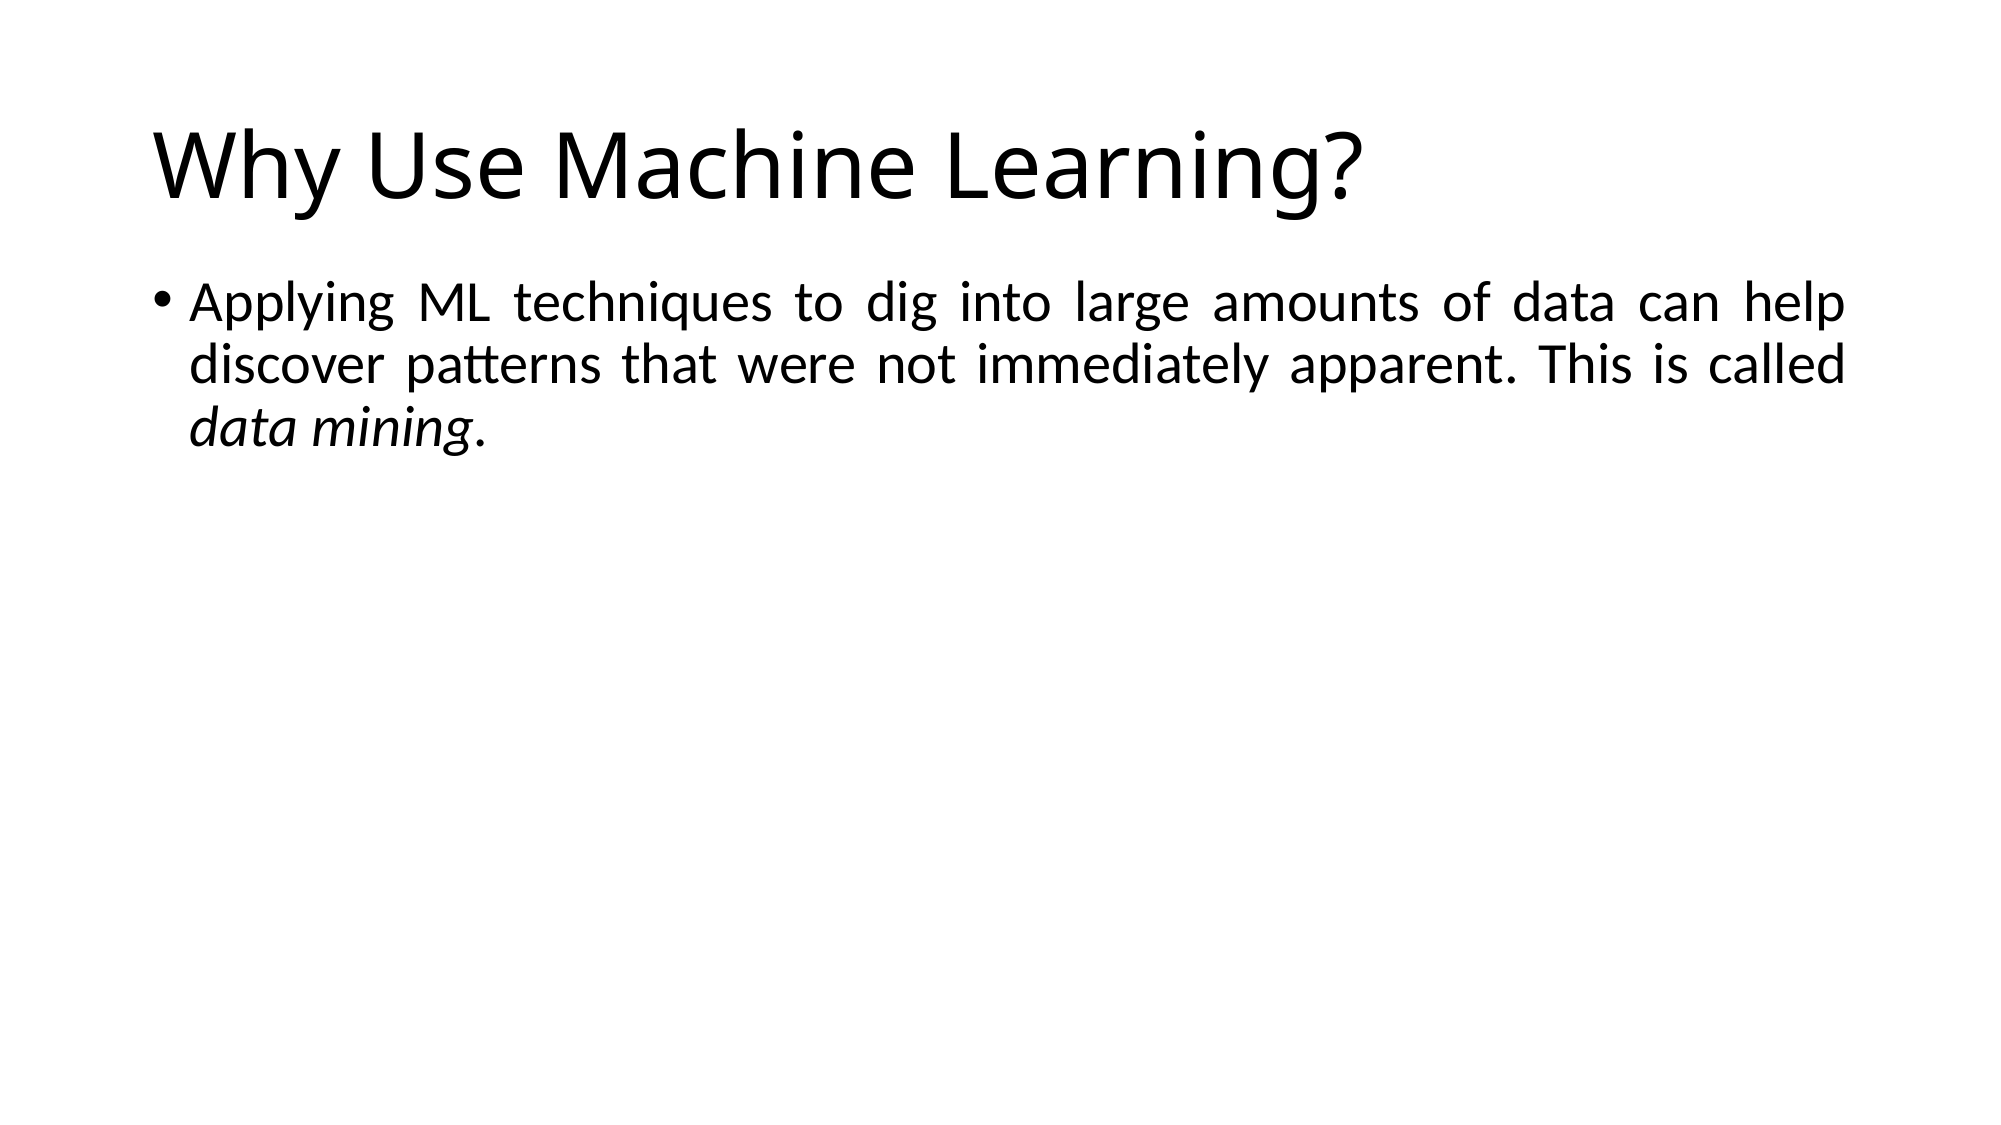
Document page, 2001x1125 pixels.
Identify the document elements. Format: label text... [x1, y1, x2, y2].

title Why Use Machine Learning? [137, 59, 1863, 263]
list Applying ML techniques to dig into large amounts of data can help discover patterns that were not immediately apparent. This is called data mining. [137, 263, 1863, 642]
